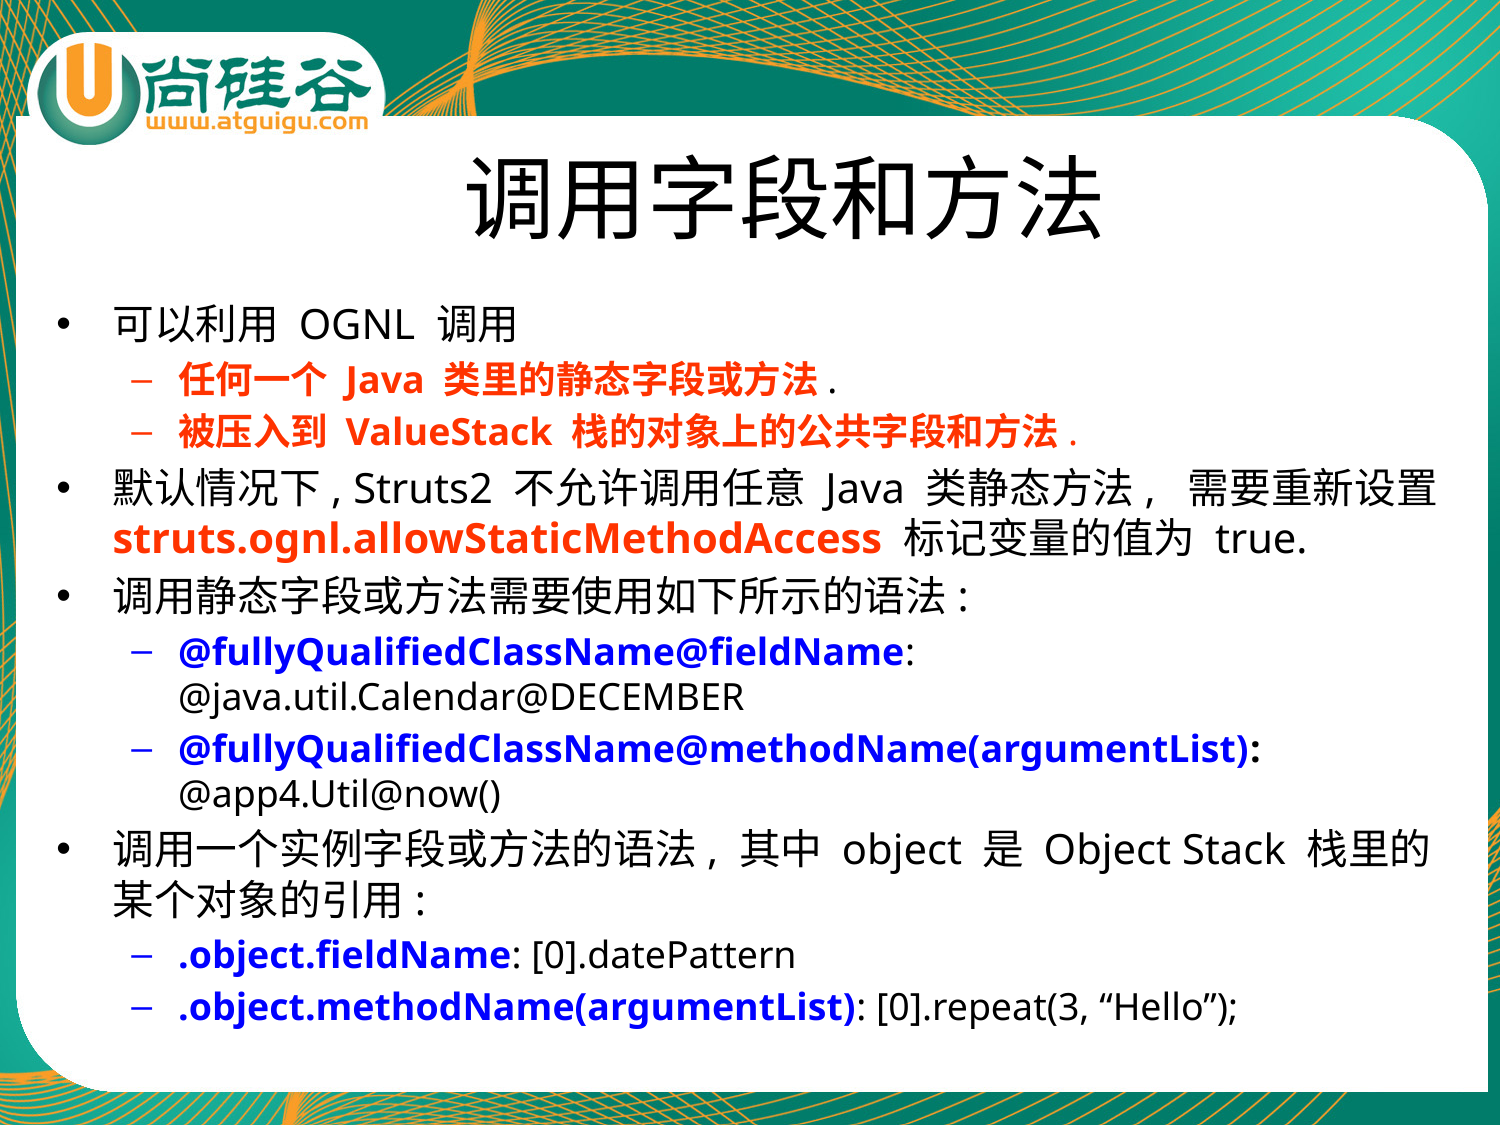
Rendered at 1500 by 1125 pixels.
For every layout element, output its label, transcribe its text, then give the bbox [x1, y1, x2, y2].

picture [0, 0, 1500, 1125]
title 调用字段和方法 [147, 101, 1423, 290]
list 可以利用 OGNL 调用 任何一个 Java 类里的静态字段或方法. 被压入到 ValueStack 栈的对象上的公共字段和方法. 默认情况下, Struts2 不允许调用任意 Java 类静态方法, 需要重新设置 struts.ognl.allowStaticMethodAccess 标记变量的值为 true. 调用静态字段或方法需要使用如下所示的语法: @fullyQualifiedClassName@fieldName: @java.util.Calendar@DECEMBER @fullyQualifiedClassName@methodName(argumentList): @app4.Util@now() 调用一个实例字段或方法的语法, 其中 object 是 Object Stack 栈里的某个对象的引用: .object.fieldName: [0].datePattern .object.methodName(argumentList): [0].repeat(3, “Hello”); [41, 290, 1471, 1064]
